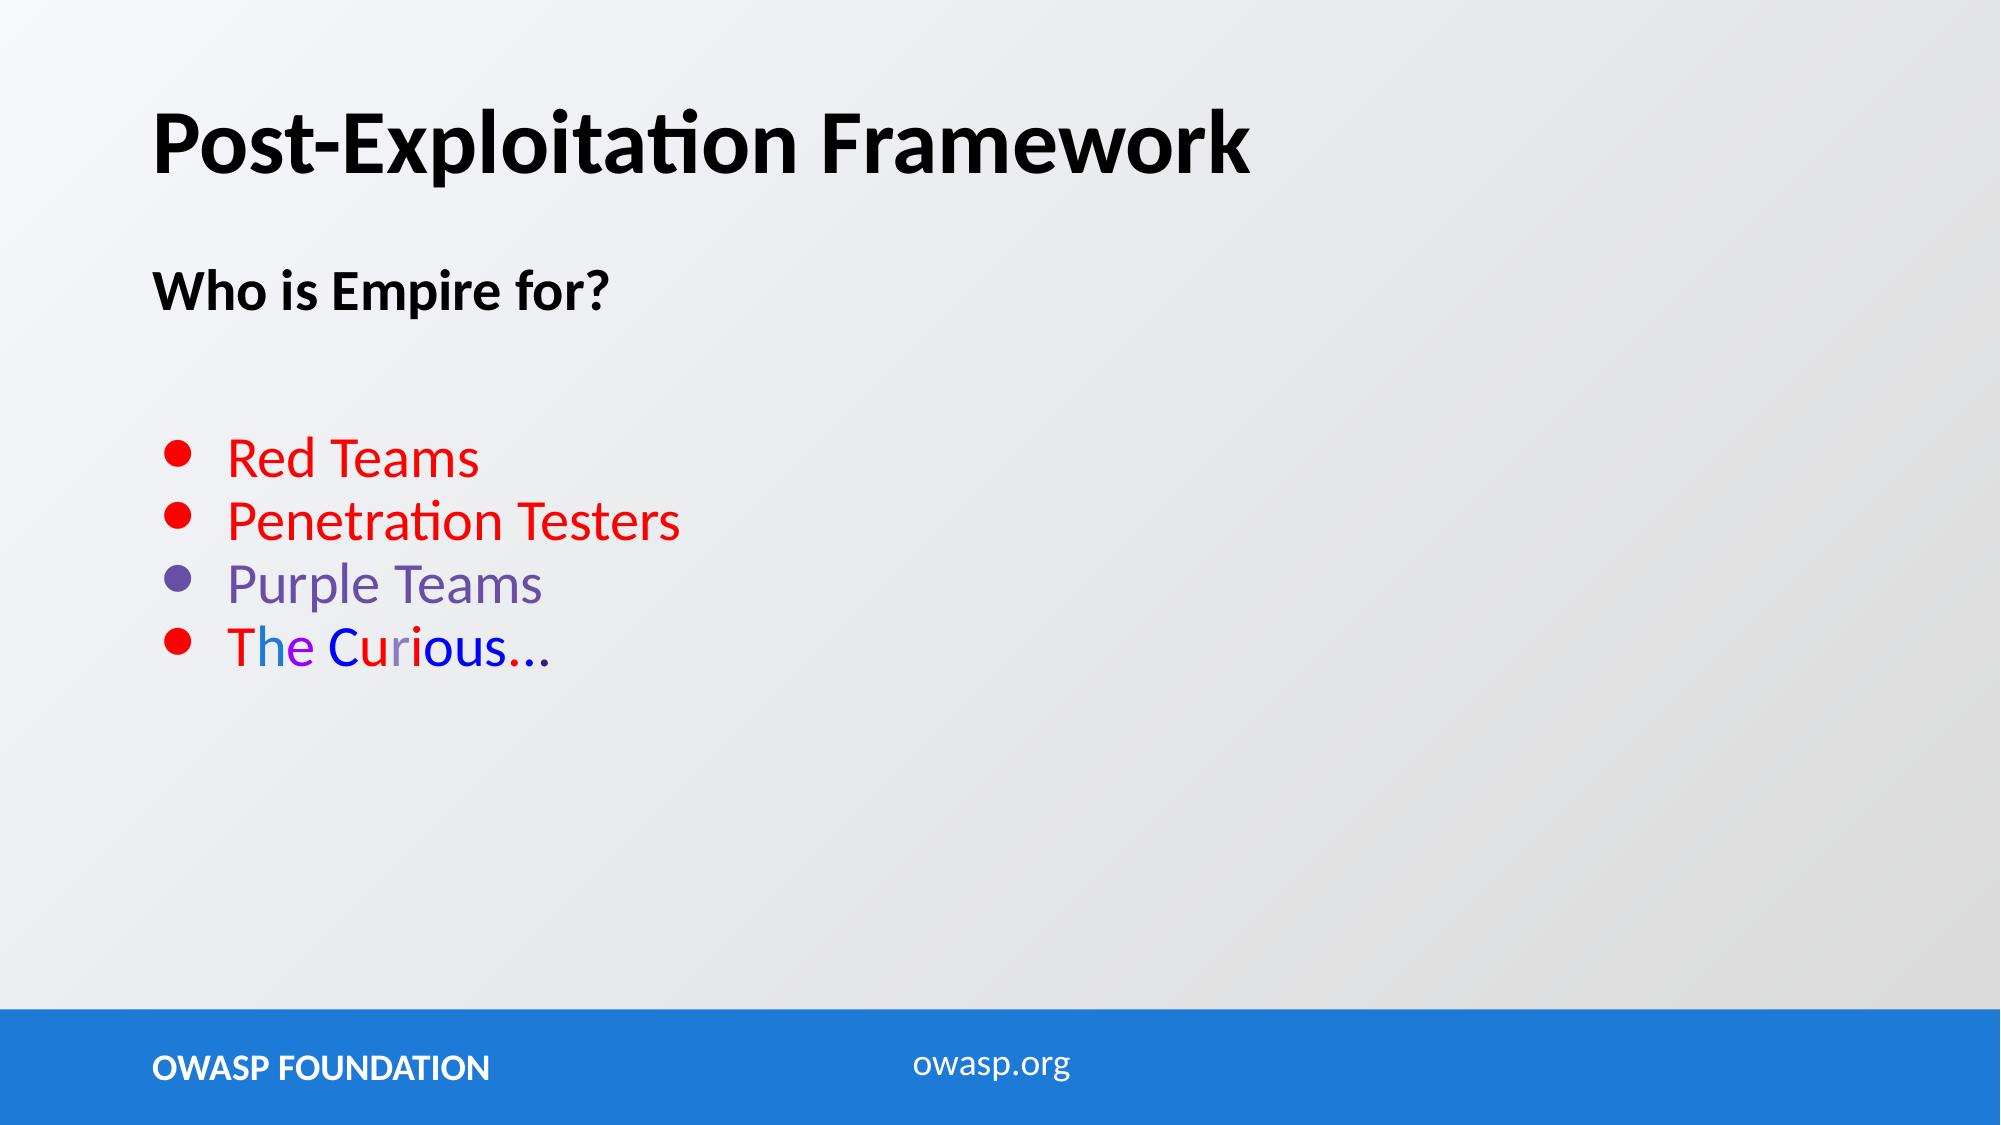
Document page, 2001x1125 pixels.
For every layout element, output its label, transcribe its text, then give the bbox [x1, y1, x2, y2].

text_box Who is Empire for? Red Teams Penetration Testers Purple Teams The Curious... [137, 252, 1863, 967]
text_box Post-Exploitation Framework [137, 35, 1863, 252]
